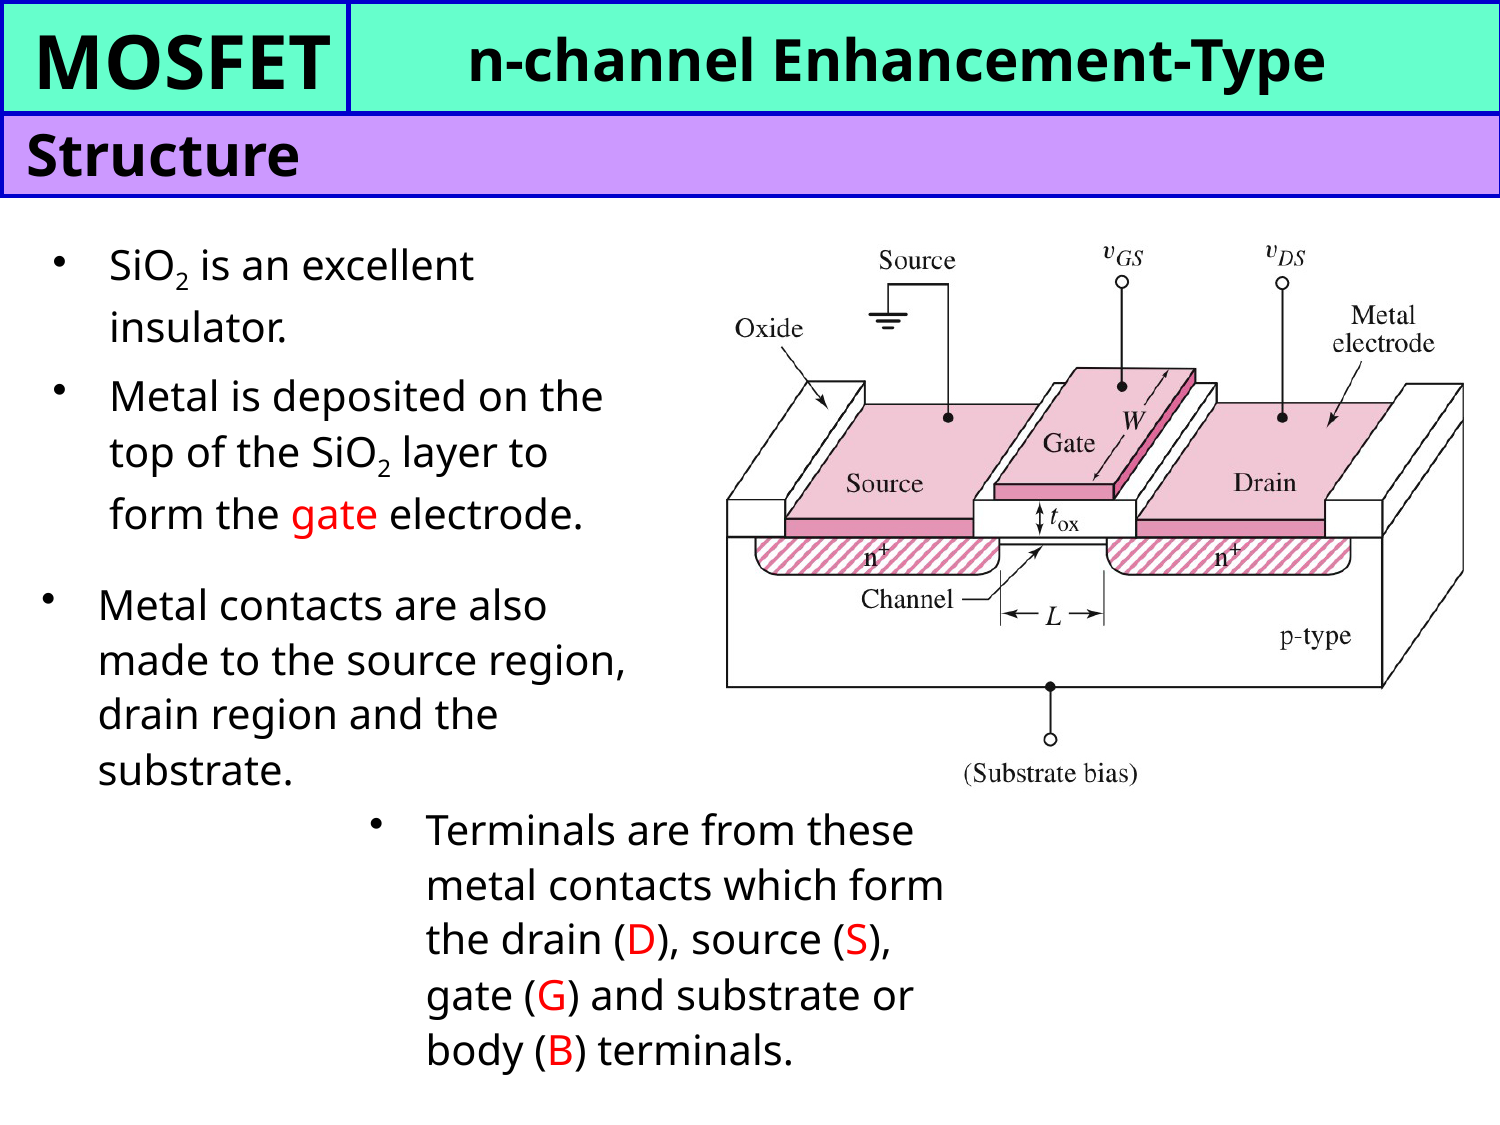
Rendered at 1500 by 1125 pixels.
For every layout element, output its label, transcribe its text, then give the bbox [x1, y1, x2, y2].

text_box MOSFET [19, 7, 348, 112]
text_box [1, 113, 1500, 197]
text_box [1, 1, 348, 113]
picture [726, 231, 1472, 793]
text_box n-channel Enhancement-Type [452, 15, 1342, 101]
text_box SiO2 is an excellent insulator. Metal is deposited on the top of the SiO2 layer to form the gate electrode. [38, 225, 656, 545]
text_box [349, 1, 1500, 113]
text_box Structure [11, 111, 317, 196]
text_box Terminals are from these metal contacts which form the drain (D), source (S), gate (G) and substrate or body (B) terminals. [354, 791, 972, 1081]
text_box Metal contacts are also made to the source region, drain region and the substrate. [26, 566, 677, 801]
